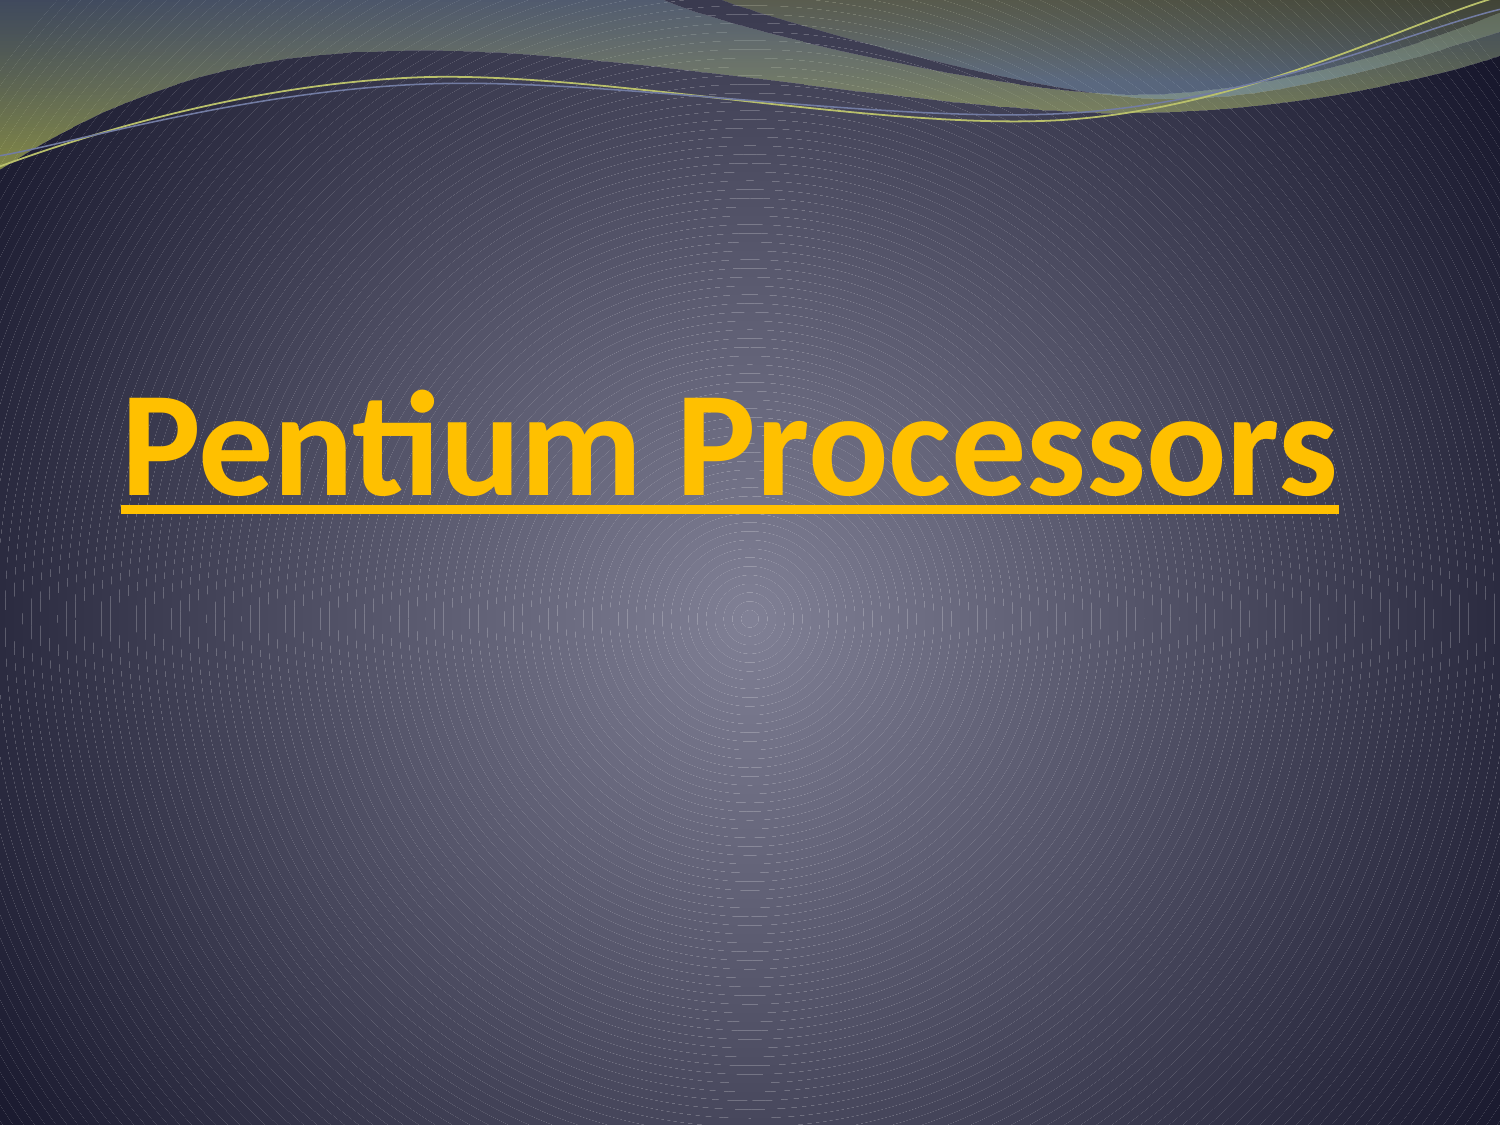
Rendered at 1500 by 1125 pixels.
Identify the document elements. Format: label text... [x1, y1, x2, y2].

title Pentium Processors [87, 224, 1376, 525]
